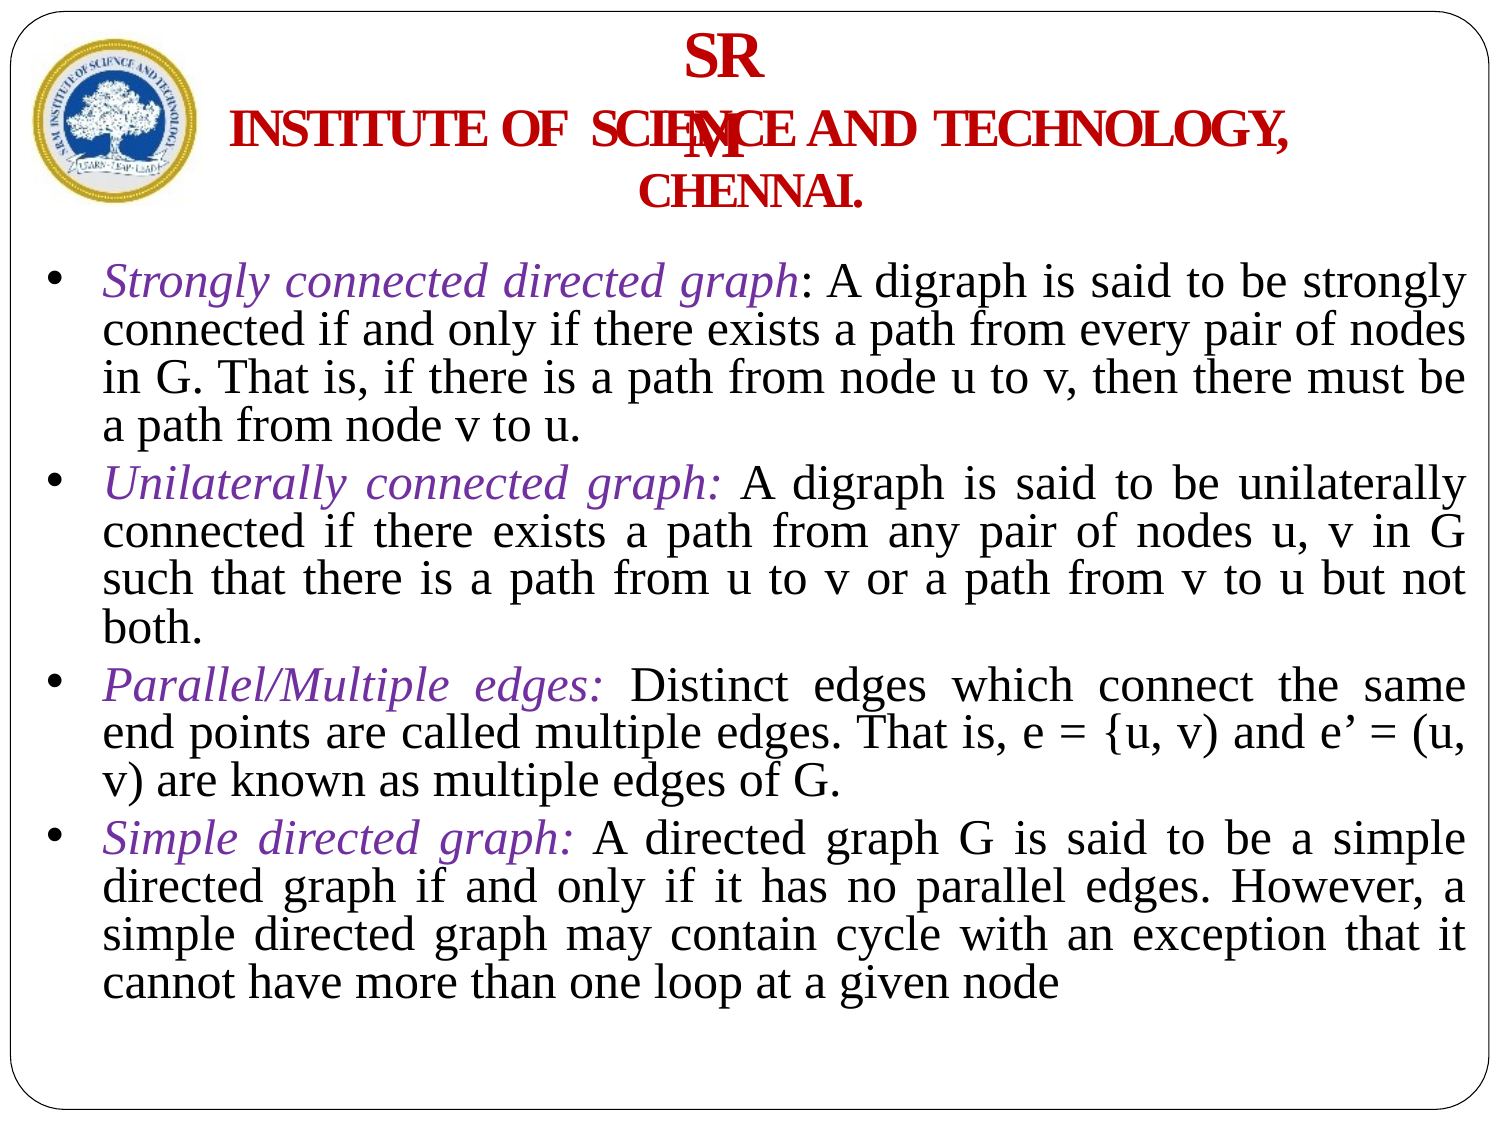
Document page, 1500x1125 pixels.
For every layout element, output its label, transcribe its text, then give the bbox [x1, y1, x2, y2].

text_box [462, 229, 1500, 285]
text_box Strongly connected directed graph: A digraph is said to be strongly connected if and only if there exists a path from every pair of nodes in G. That is, if there is a path from node u to v, then there must be a path from node v to u. Unilaterally connected graph: A digraph is said to be unilaterally connected if there exists a path from any pair of nodes u, v in G such that there is a path from u to v or a path from v to u but not both. Parallel/Multiple edges: Distinct edges which connect the same end points are called multiple edges. That is, e = {u, v) and e’ = (u, v) are known as multiple edges of G. Simple directed graph: A directed graph G is said to be a simple directed graph if and only if it has no parallel edges. However, a simple directed graph may contain cycle with an exception that it cannot have more than one loop at a given node [31, 251, 1483, 1016]
text_box INSTITUTE OF SCIENCE AND TECHNOLOGY, CHENNAI. [62, 90, 1410, 218]
title SRM [681, 8, 821, 90]
text_box [31, 31, 202, 207]
